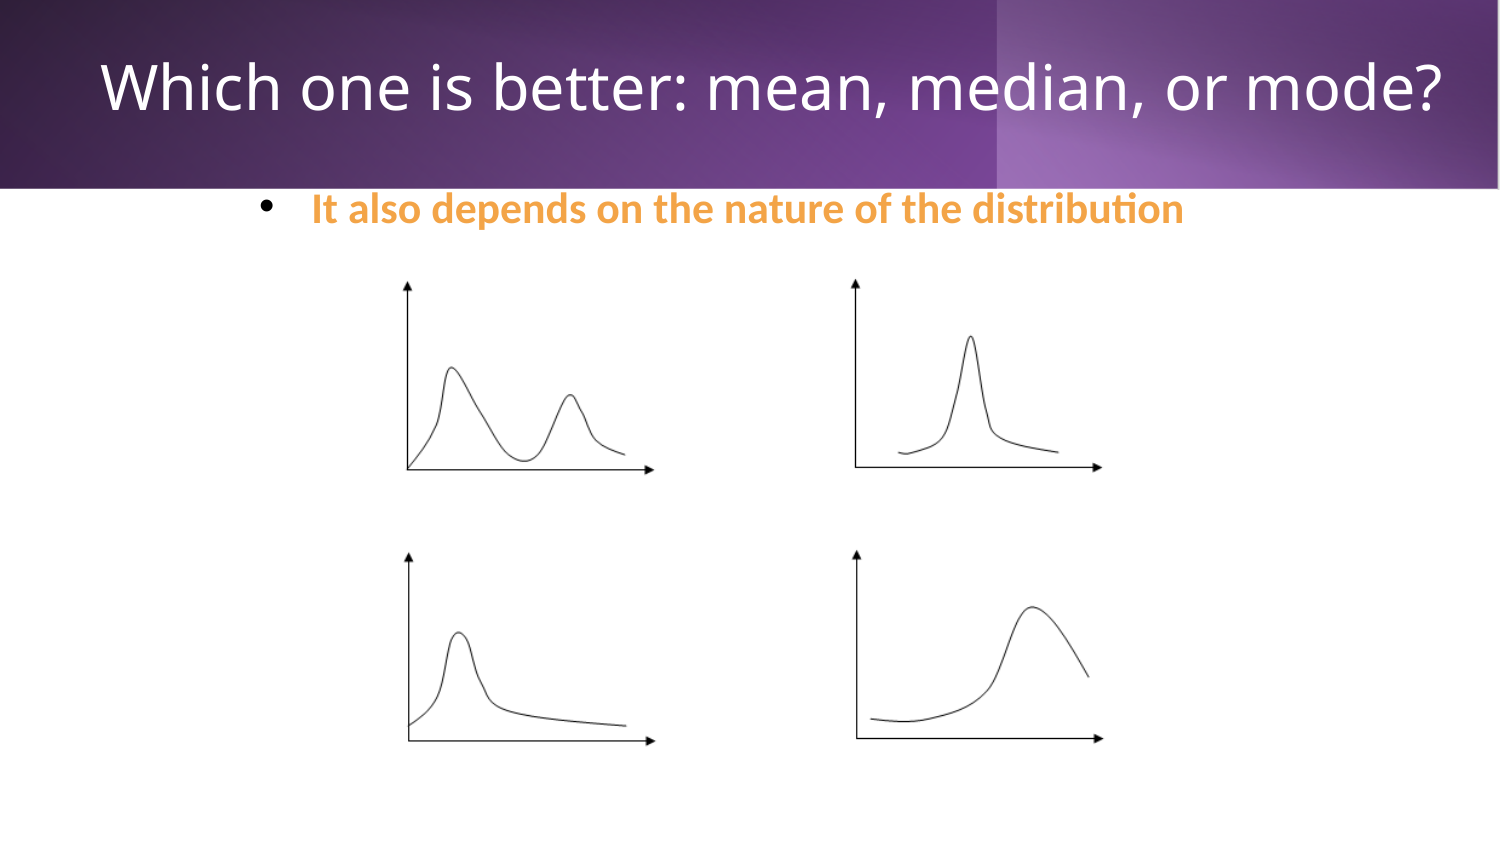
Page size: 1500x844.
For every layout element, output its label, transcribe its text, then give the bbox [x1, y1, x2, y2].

picture [0, 0, 1500, 190]
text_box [384, 271, 1126, 762]
text_box It also depends on the nature of the distribution [225, 198, 1285, 301]
